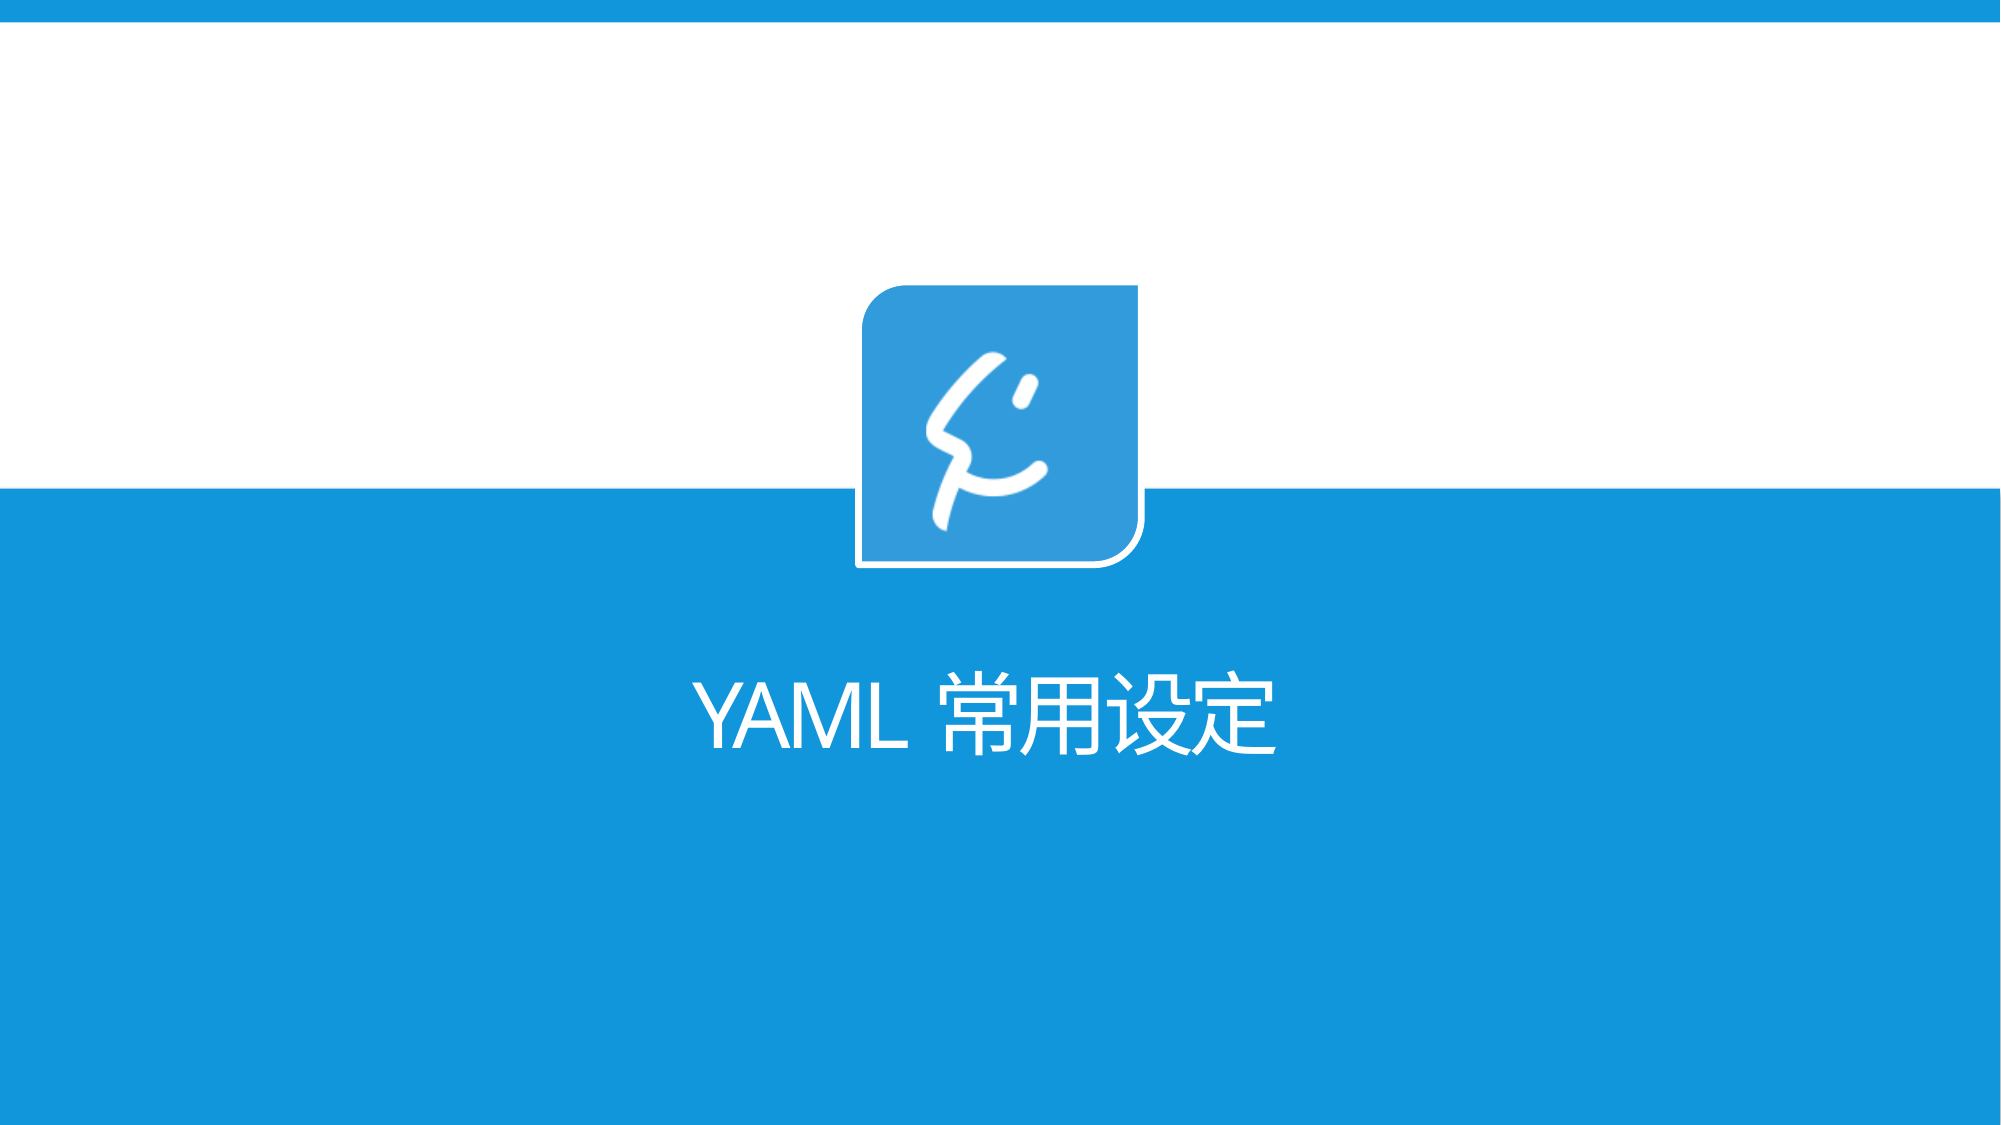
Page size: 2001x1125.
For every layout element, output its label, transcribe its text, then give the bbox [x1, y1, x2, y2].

picture [925, 347, 1108, 548]
title YAML常用设定 [292, 662, 1681, 804]
